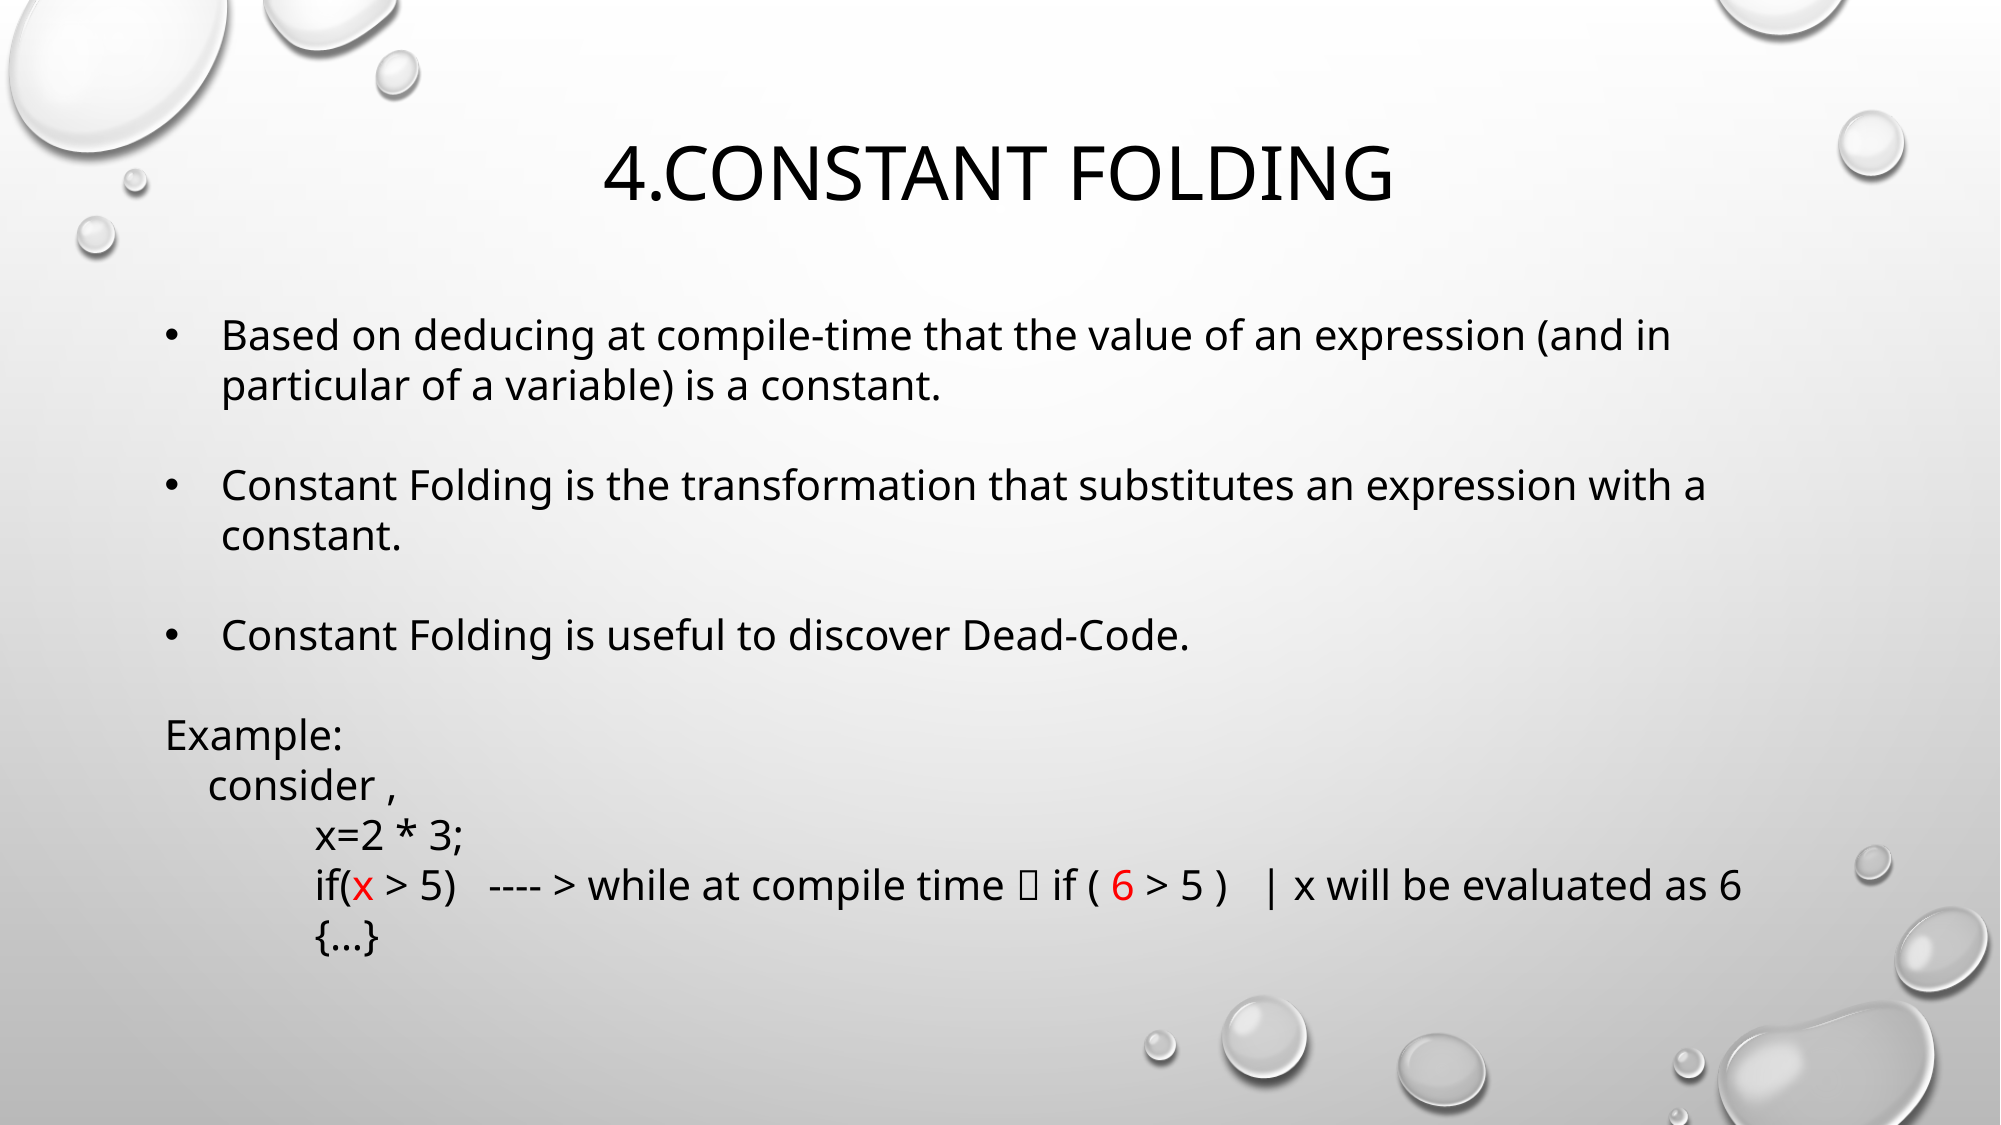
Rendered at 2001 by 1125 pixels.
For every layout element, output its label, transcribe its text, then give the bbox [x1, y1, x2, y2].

text_box Based on deducing at compile-time that the value of an expression (and in particular of a variable) is a constant. Constant Folding is the transformation that substitutes an expression with a constant. Constant Folding is useful to discover Dead-Code. Example: consider , x=2 * 3; if(x > 5) ---- > while at compile time  if ( 6 > 5 ) | x will be evaluated as 6 {…} [149, 301, 1862, 1012]
title 4.Constant Folding [149, 101, 1851, 251]
picture [0, 0, 2000, 1125]
